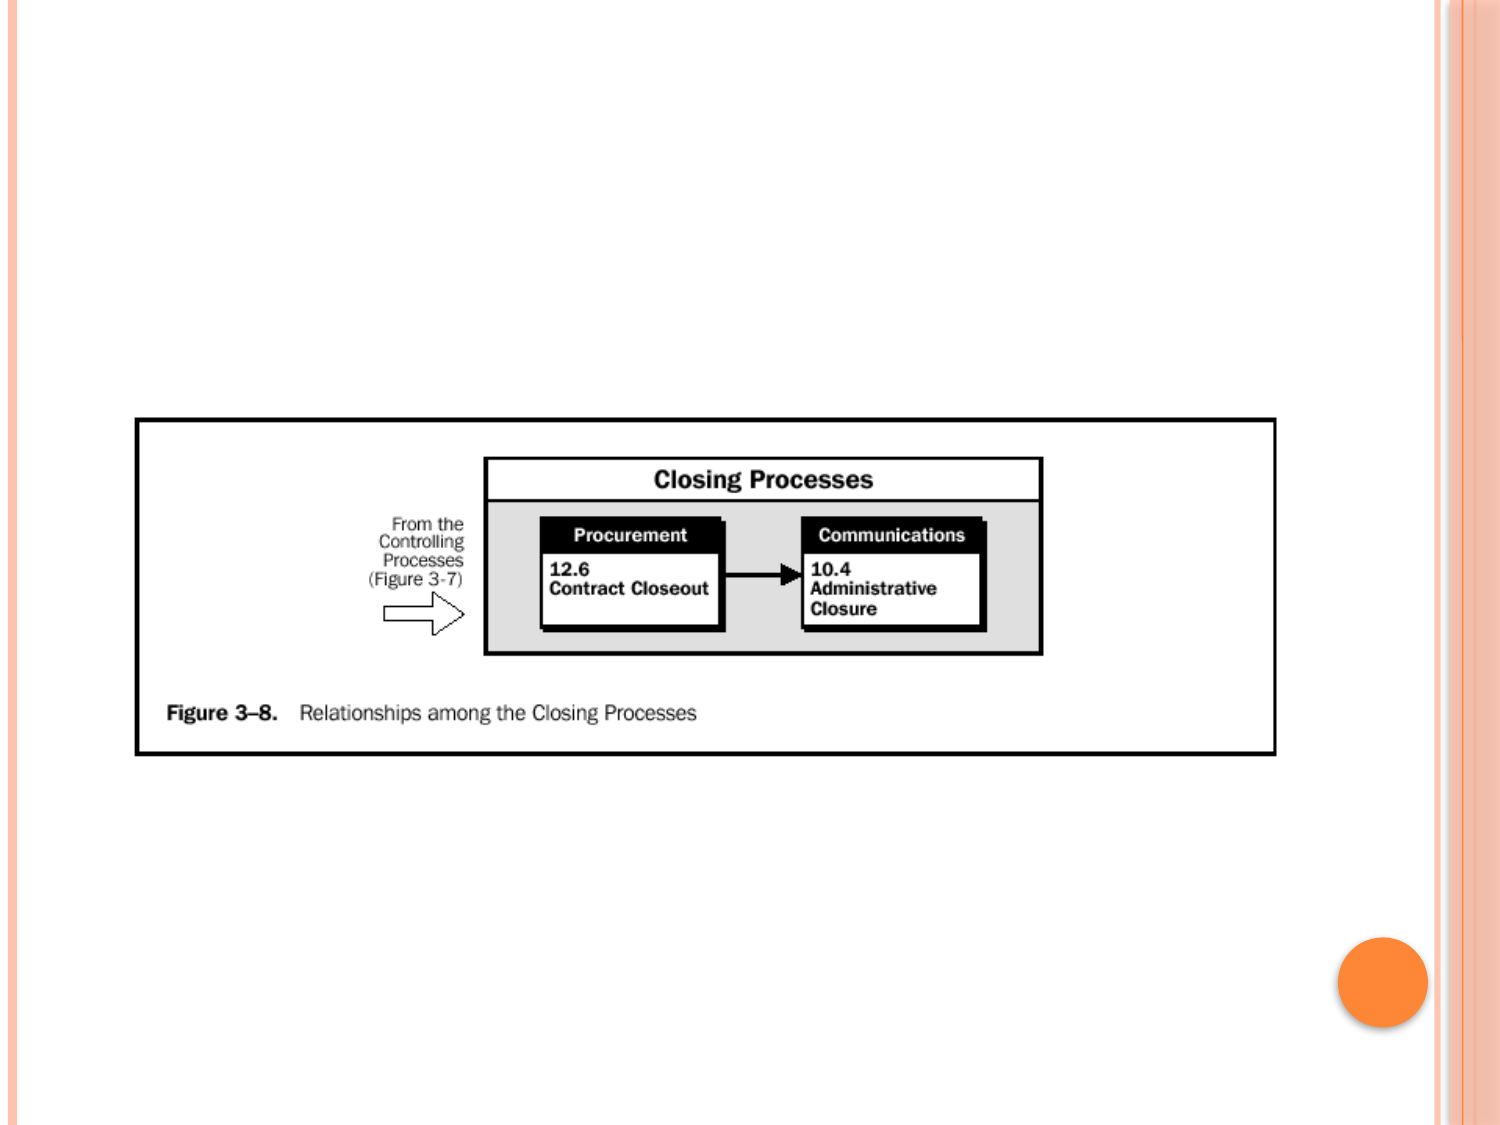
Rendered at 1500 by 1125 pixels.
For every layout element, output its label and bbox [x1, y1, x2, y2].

picture [99, 399, 1381, 781]
